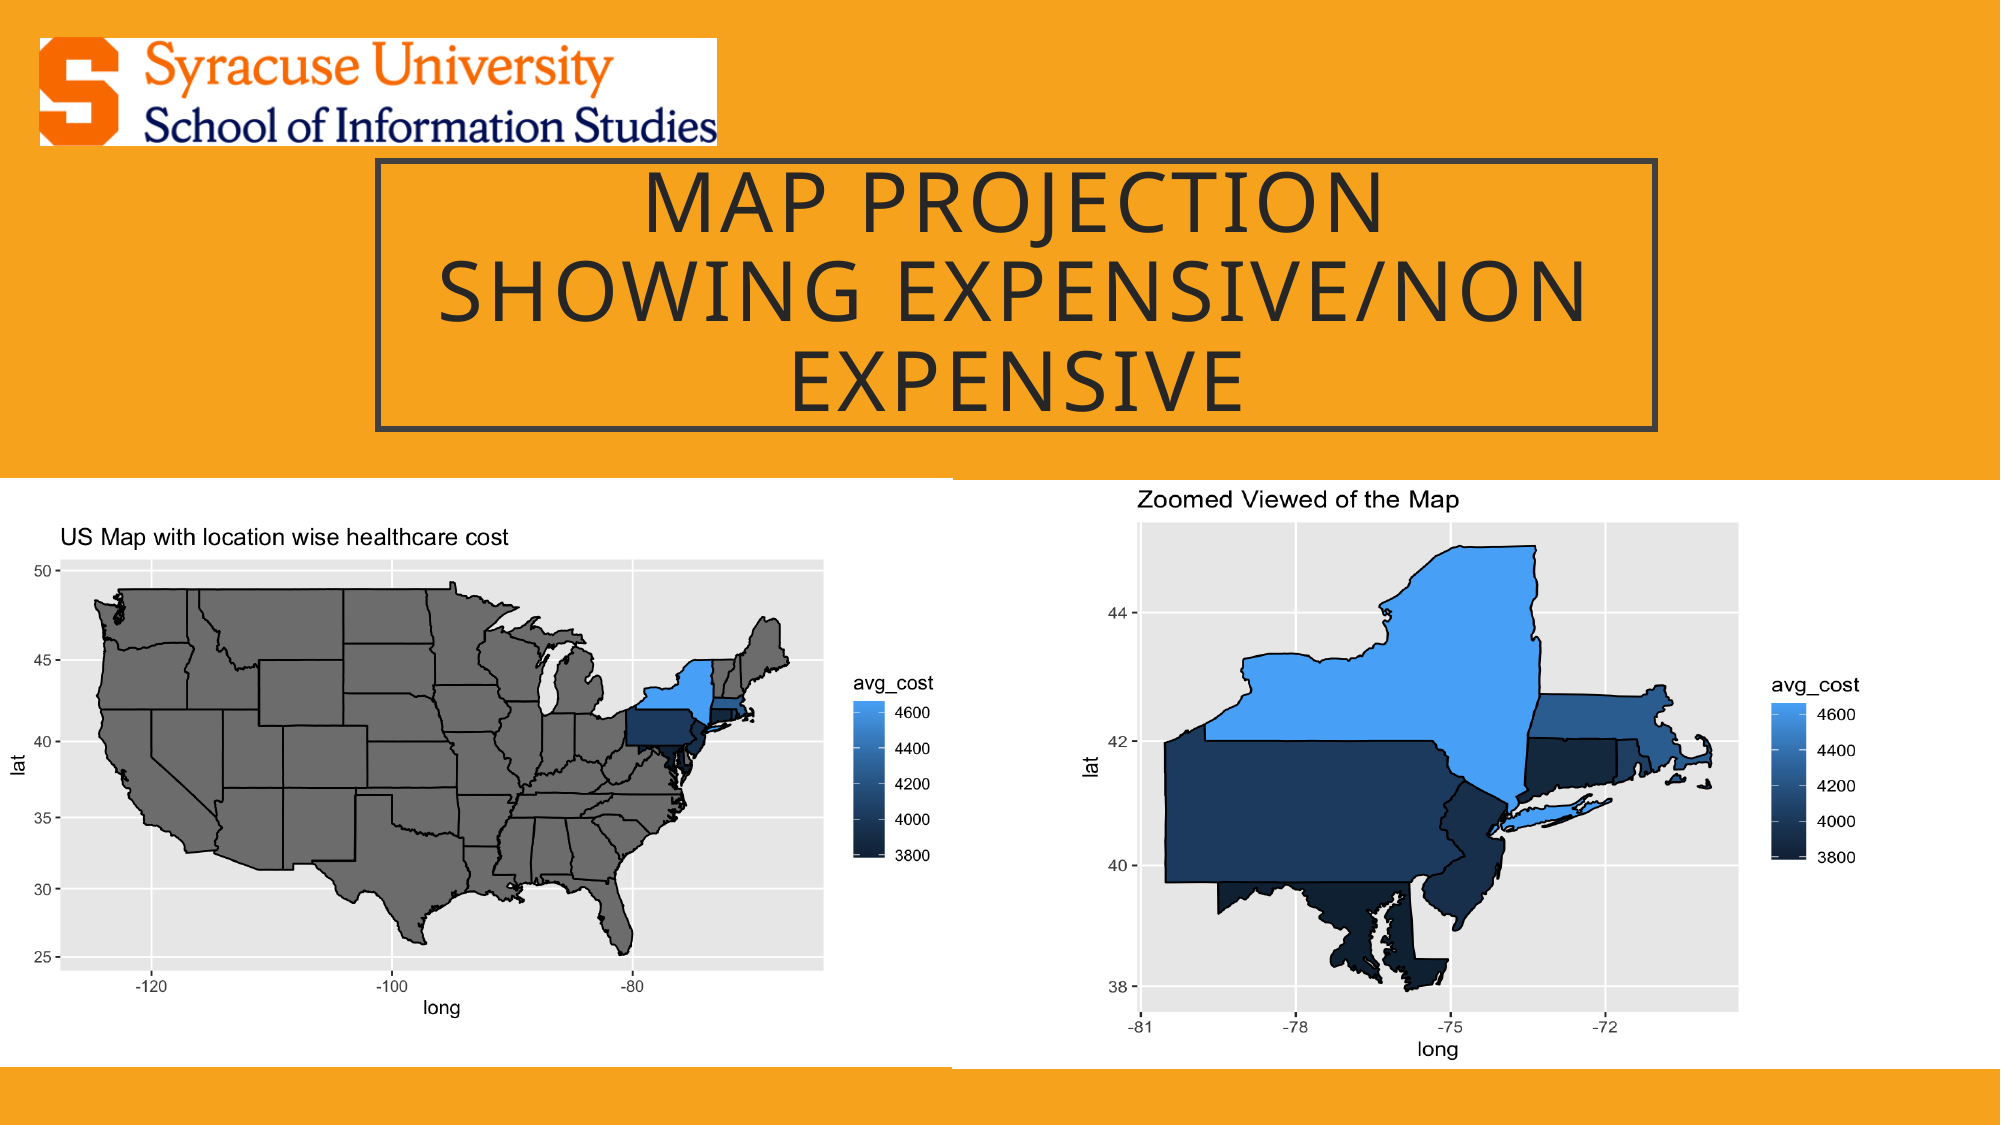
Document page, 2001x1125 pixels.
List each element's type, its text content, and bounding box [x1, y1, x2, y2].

title Map Projection showing expensive/Non expensive [375, 158, 1658, 432]
picture [0, 478, 2000, 1069]
picture [39, 37, 717, 146]
